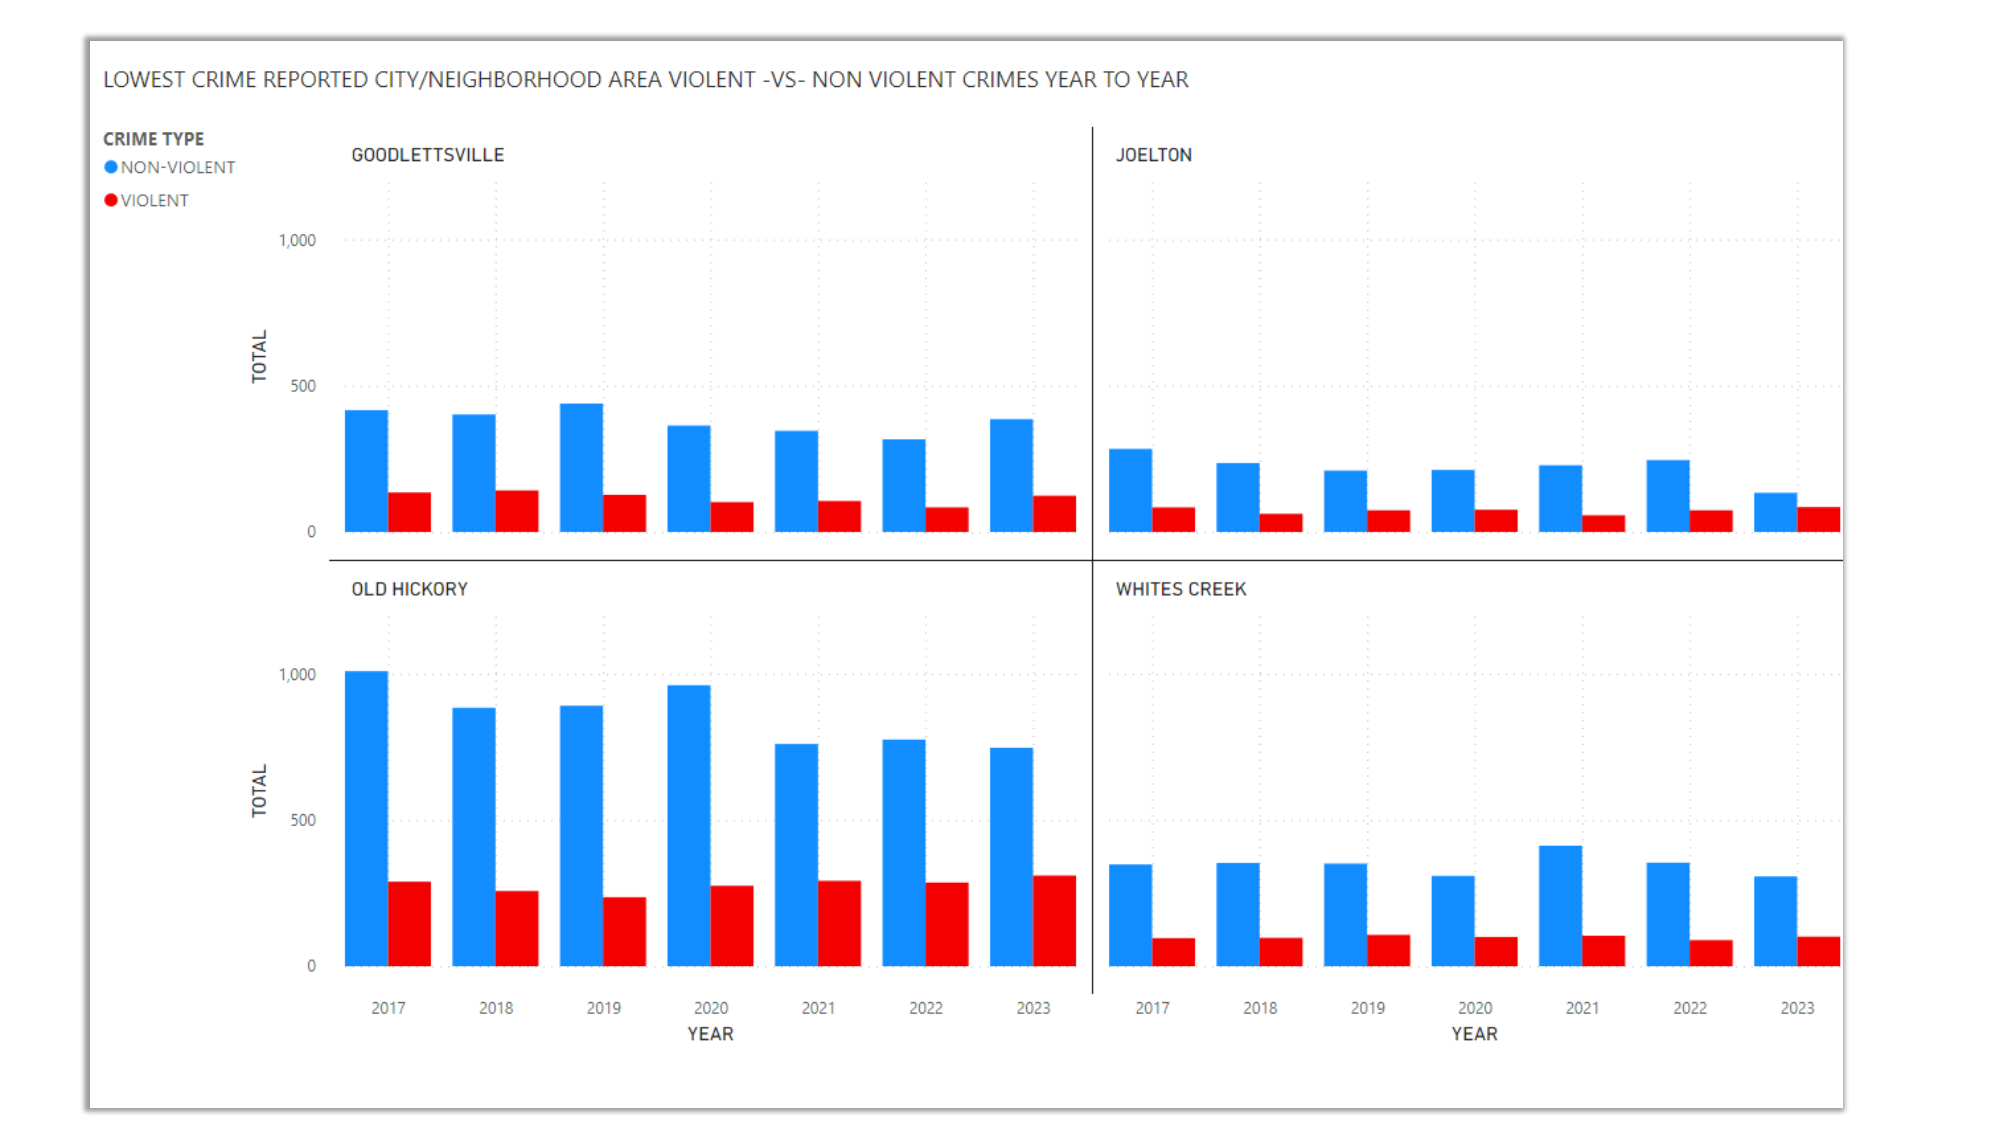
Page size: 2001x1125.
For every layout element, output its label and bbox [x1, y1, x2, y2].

picture [89, 41, 1843, 1108]
